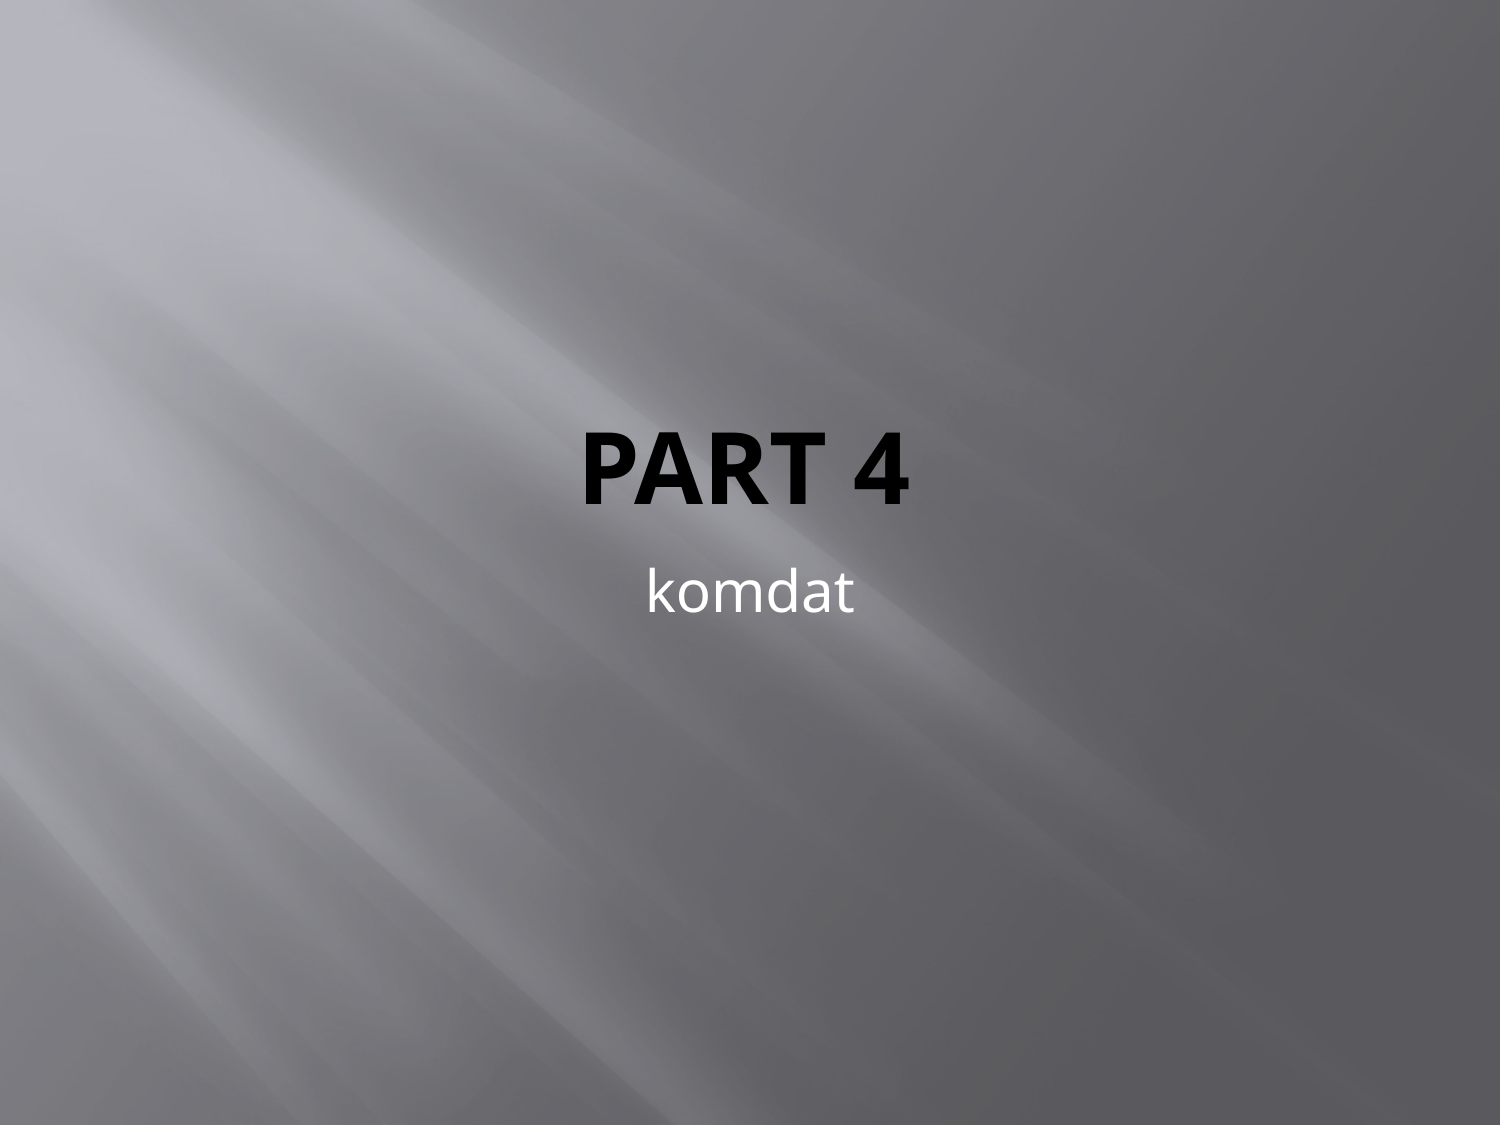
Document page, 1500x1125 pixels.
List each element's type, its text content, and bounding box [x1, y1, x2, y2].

subtitle komdat [225, 546, 1275, 834]
title Part 4 [69, 224, 1420, 525]
